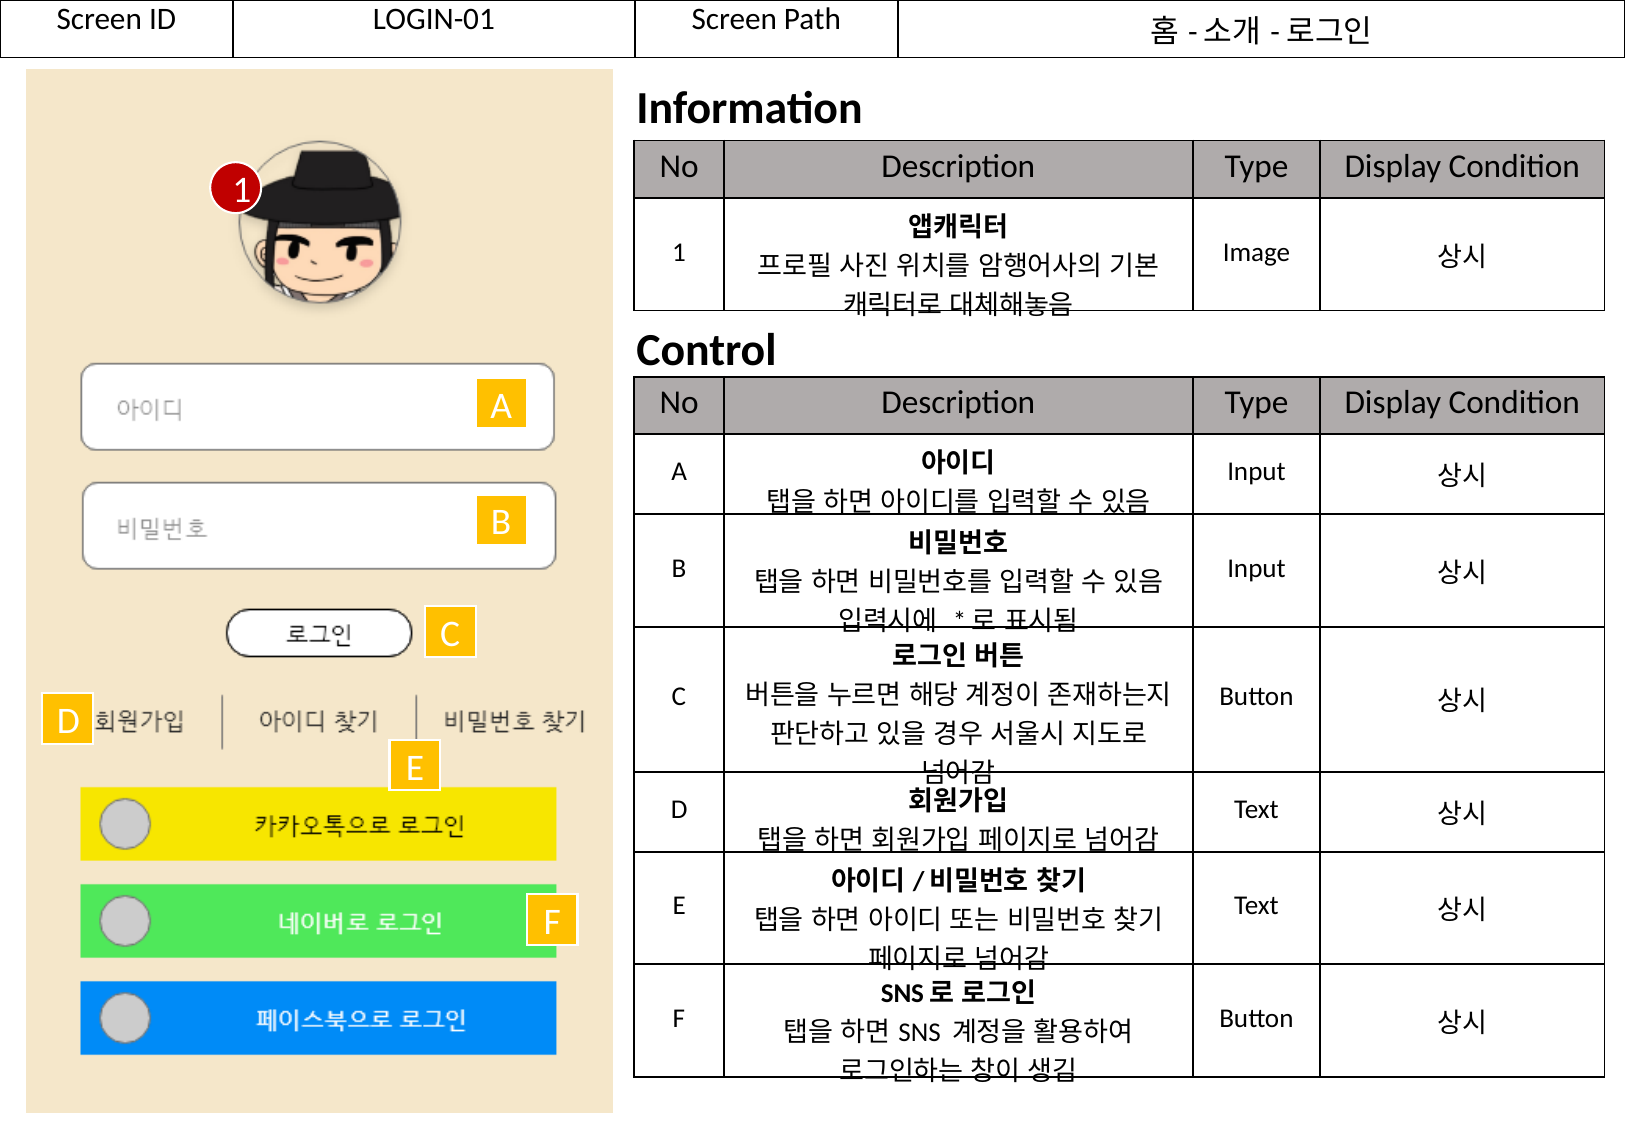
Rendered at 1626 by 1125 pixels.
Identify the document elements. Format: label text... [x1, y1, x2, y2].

table_cell 상시 [1321, 435, 1604, 513]
table_cell E [635, 853, 723, 963]
table_header No [635, 378, 723, 433]
table_header Type [1194, 141, 1319, 197]
text_box Information [621, 69, 916, 140]
table_cell B [635, 515, 723, 626]
table_cell 상시 [1321, 853, 1604, 963]
table_cell Input [1194, 435, 1319, 513]
table_cell C [635, 628, 723, 771]
table_cell 1 [635, 199, 723, 310]
table_header No [635, 141, 723, 197]
table_cell 아이디 탭을 하면 아이디를 입력할 수 있음 [725, 435, 1192, 513]
picture [26, 69, 613, 1113]
table_cell 회원가입 탭을 하면 회원가입 페이지로 넘어감 [725, 773, 1192, 851]
table_cell 상시 [1321, 515, 1604, 626]
table_cell F [635, 965, 723, 1076]
table_header LOGIN-01 [234, 1, 634, 57]
table_header Type [1194, 378, 1319, 433]
table_cell SNS로 로그인 탭을 하면SNS 계정을 활용하여 로그인하는 창이 생김 [725, 965, 1192, 1076]
table_cell 비밀번호 탭을 하면 비밀번호를 입력할 수 있음 입력시에 *로 표시됨 [725, 515, 1192, 626]
table_header 홈-소개-로그인 [899, 1, 1624, 57]
table_header Description [725, 141, 1192, 197]
table_header Description [725, 378, 1192, 433]
table_cell Button [1194, 965, 1319, 1076]
table_cell 앱캐릭터 프로필 사진 위치를 암행어사의 기본 캐릭터로 대체해놓음 [725, 199, 1192, 310]
table_header Screen Path [636, 1, 897, 57]
text_box Control [621, 311, 916, 382]
table_cell 상시 [1321, 965, 1604, 1076]
table_header Display Condition [1321, 141, 1604, 197]
table_cell 로그인 버튼 버튼을 누르면 해당 계정이 존재하는지 판단하고 있을 경우 서울시 지도로 넘어감 [725, 628, 1192, 771]
table_header Screen ID [1, 1, 232, 57]
table_cell 아이디/비밀번호 찾기 탭을 하면 아이디 또는 비밀번호 찾기 페이지로 넘어감 [725, 853, 1192, 963]
table_cell Image [1194, 199, 1319, 310]
table_cell D [635, 773, 723, 851]
table_cell A [635, 435, 723, 513]
table_cell Input [1194, 515, 1319, 626]
table_cell 상시 [1321, 628, 1604, 771]
table_header Display Condition [1321, 378, 1604, 433]
table_cell Text [1194, 853, 1319, 963]
table_cell 상시 [1321, 199, 1604, 310]
table_cell 상시 [1321, 773, 1604, 851]
table_cell Button [1194, 628, 1319, 771]
table_cell Text [1194, 773, 1319, 851]
